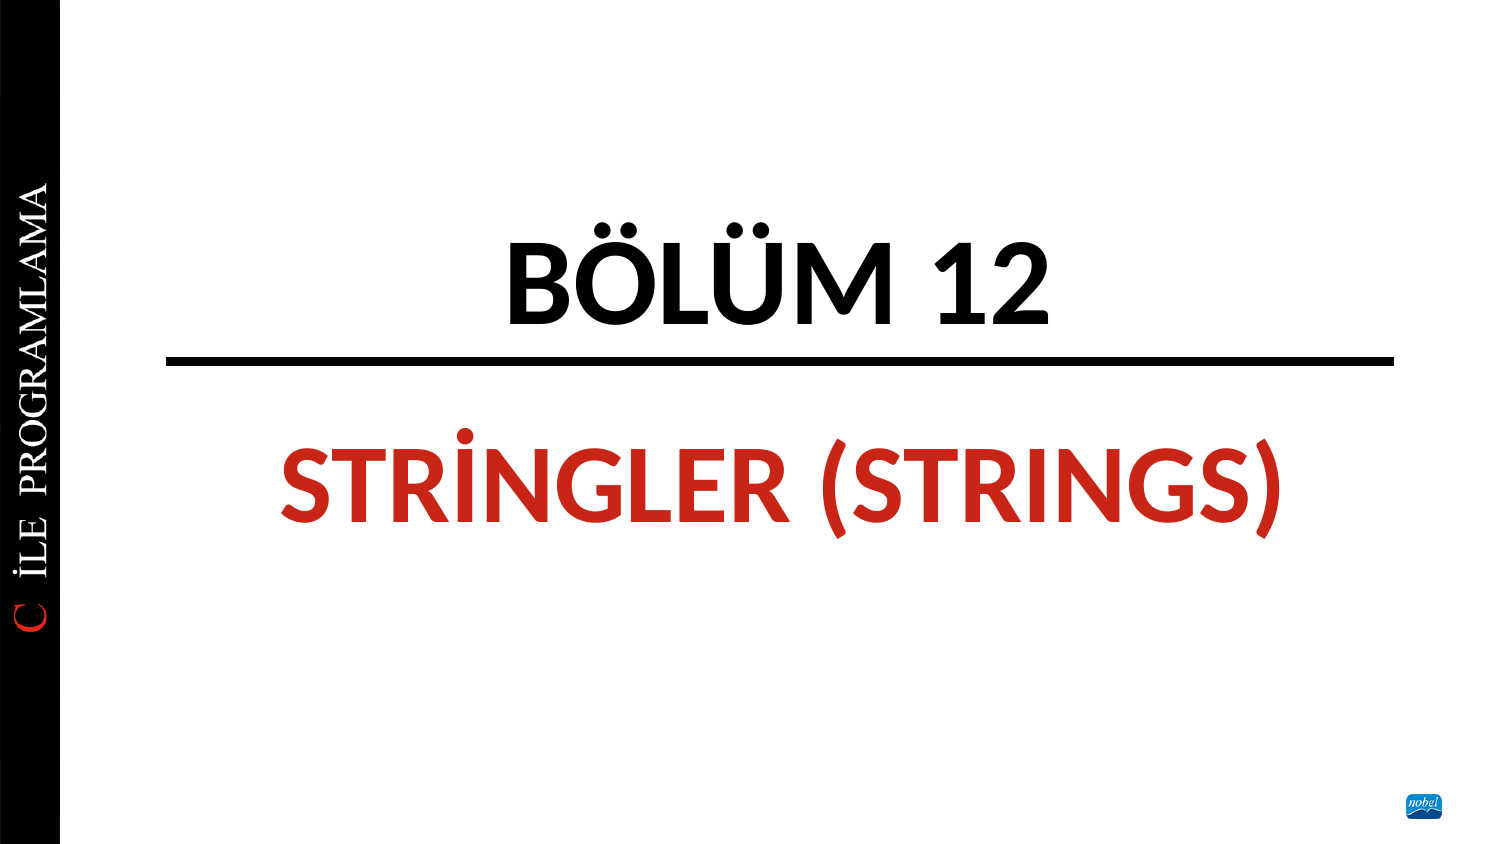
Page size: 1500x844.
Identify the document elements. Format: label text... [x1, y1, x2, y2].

subtitle STRİNGLER (STRINGS) [169, 433, 1398, 540]
picture [0, 0, 1500, 844]
title BÖLÜM 12 [164, 218, 1393, 351]
